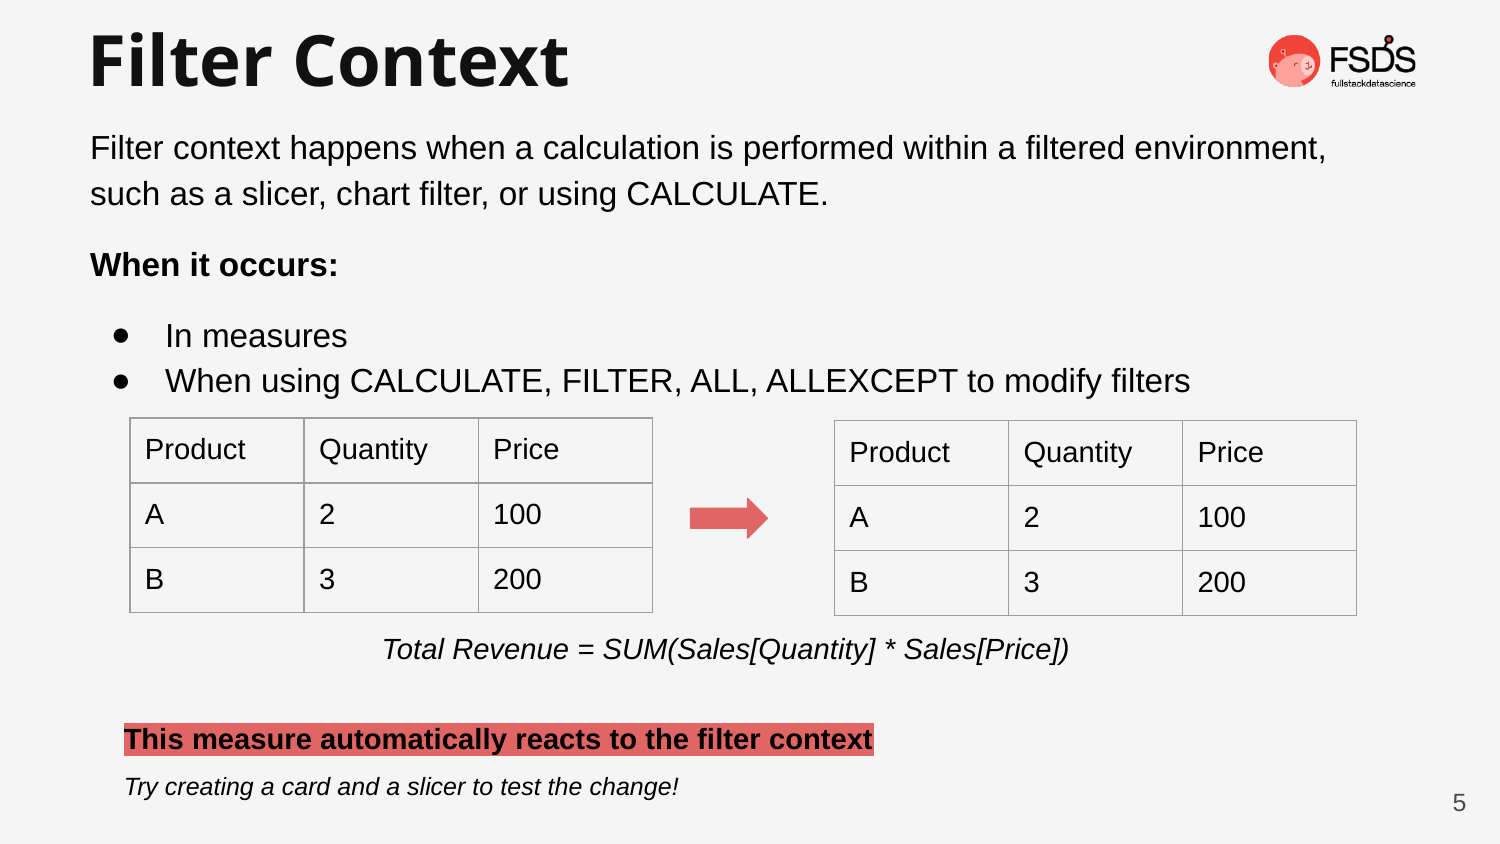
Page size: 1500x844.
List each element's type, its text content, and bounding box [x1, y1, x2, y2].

text_box Total Revenue = SUM(Sales[Quantity] * Sales[Price]) [366, 615, 1325, 687]
table_cell A [835, 486, 1008, 550]
table_cell 100 [479, 484, 652, 547]
table_header Product [131, 419, 303, 482]
table_header Quantity [1009, 421, 1182, 485]
text_box [690, 498, 768, 538]
table_cell B [131, 548, 303, 612]
table_header Product [835, 421, 1008, 485]
table_cell B [835, 551, 1008, 615]
table_cell A [131, 484, 303, 547]
table_header Quantity [305, 419, 478, 482]
table_header Price [1183, 421, 1356, 485]
table_cell 3 [1009, 551, 1182, 615]
text_box Filter Context [87, 33, 1263, 101]
table_cell 3 [305, 548, 478, 612]
table_cell 200 [1183, 551, 1356, 615]
table_header Price [479, 419, 652, 482]
table_cell 200 [479, 548, 652, 612]
text_box [1268, 34, 1416, 87]
text_box This measure automatically reacts to the filter context Try creating a card and a slicer to test the change! [108, 687, 1429, 816]
table_cell 2 [305, 484, 478, 547]
text_box Filter context happens when a calculation is performed within a filtered environment, such as a slicer, chart filter, or using CALCULATE. When it occurs: In measures When using CALCULATE, FILTER, ALL, ALLEXCEPT to modify filters [74, 105, 1395, 500]
table_cell 100 [1183, 486, 1356, 550]
text_box 5 [1414, 786, 1467, 817]
table_cell 2 [1009, 486, 1182, 550]
